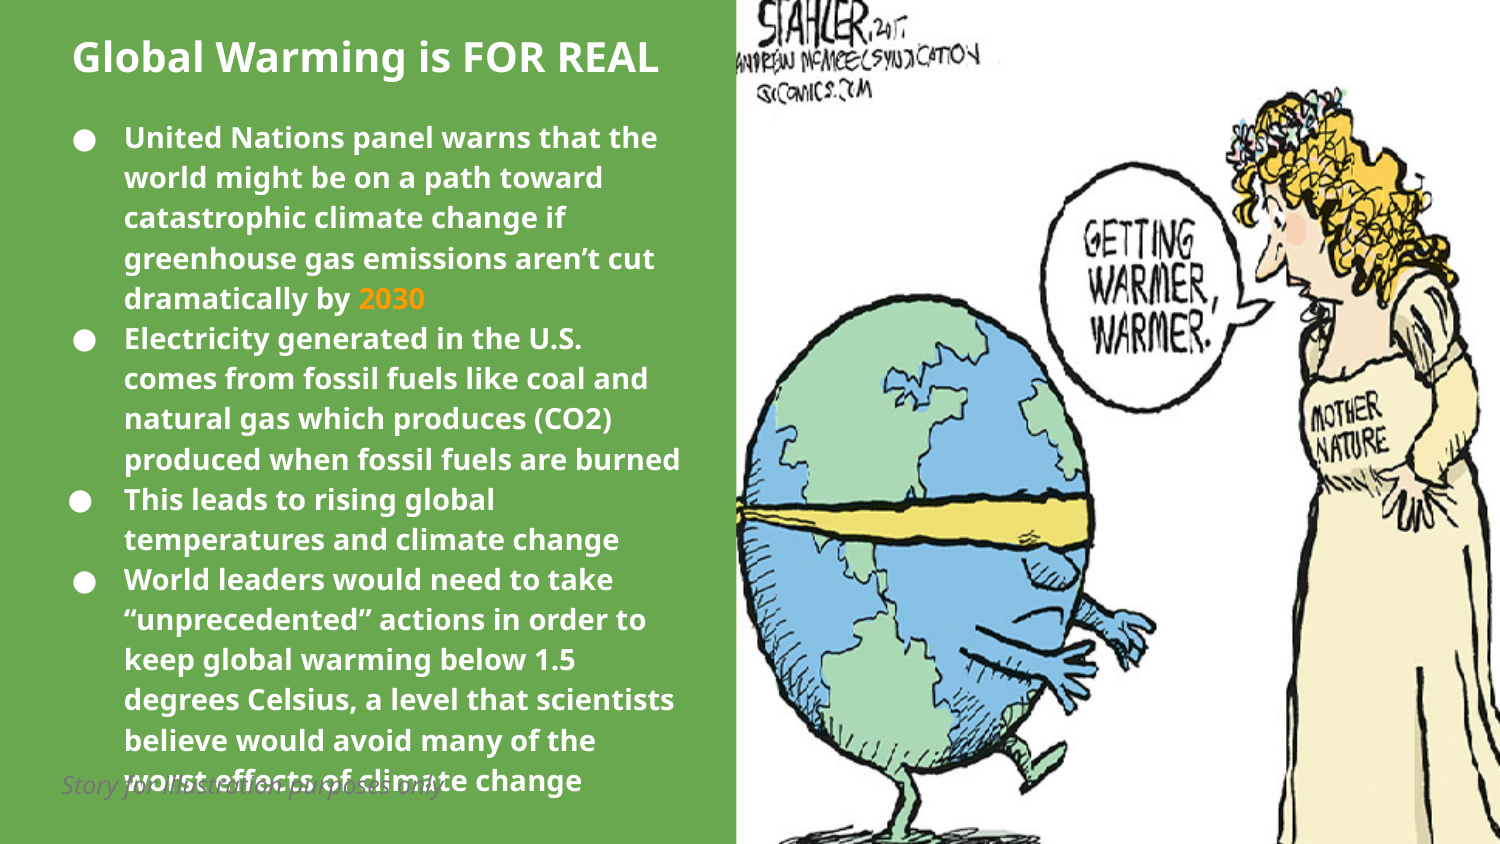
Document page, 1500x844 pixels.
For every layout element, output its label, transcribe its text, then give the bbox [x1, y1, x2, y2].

text_box Story for illustration purposes only [46, 763, 731, 806]
subtitle Global Warming is FOR REAL United Nations panel warns that the world might be on a path toward catastrophic climate change if greenhouse gas emissions aren’t cut dramatically by 2030 Electricity generated in the U.S. comes from fossil fuels like coal and natural gas which produces (CO2) produced when fossil fuels are burned This leads to rising global temperatures and climate change World leaders would need to take “unprecedented” actions in order to keep global warming below 1.5 degrees Celsius, a level that scientists believe would avoid many of the worst effects of climate change [33, 78, 698, 742]
picture [736, 0, 1500, 844]
